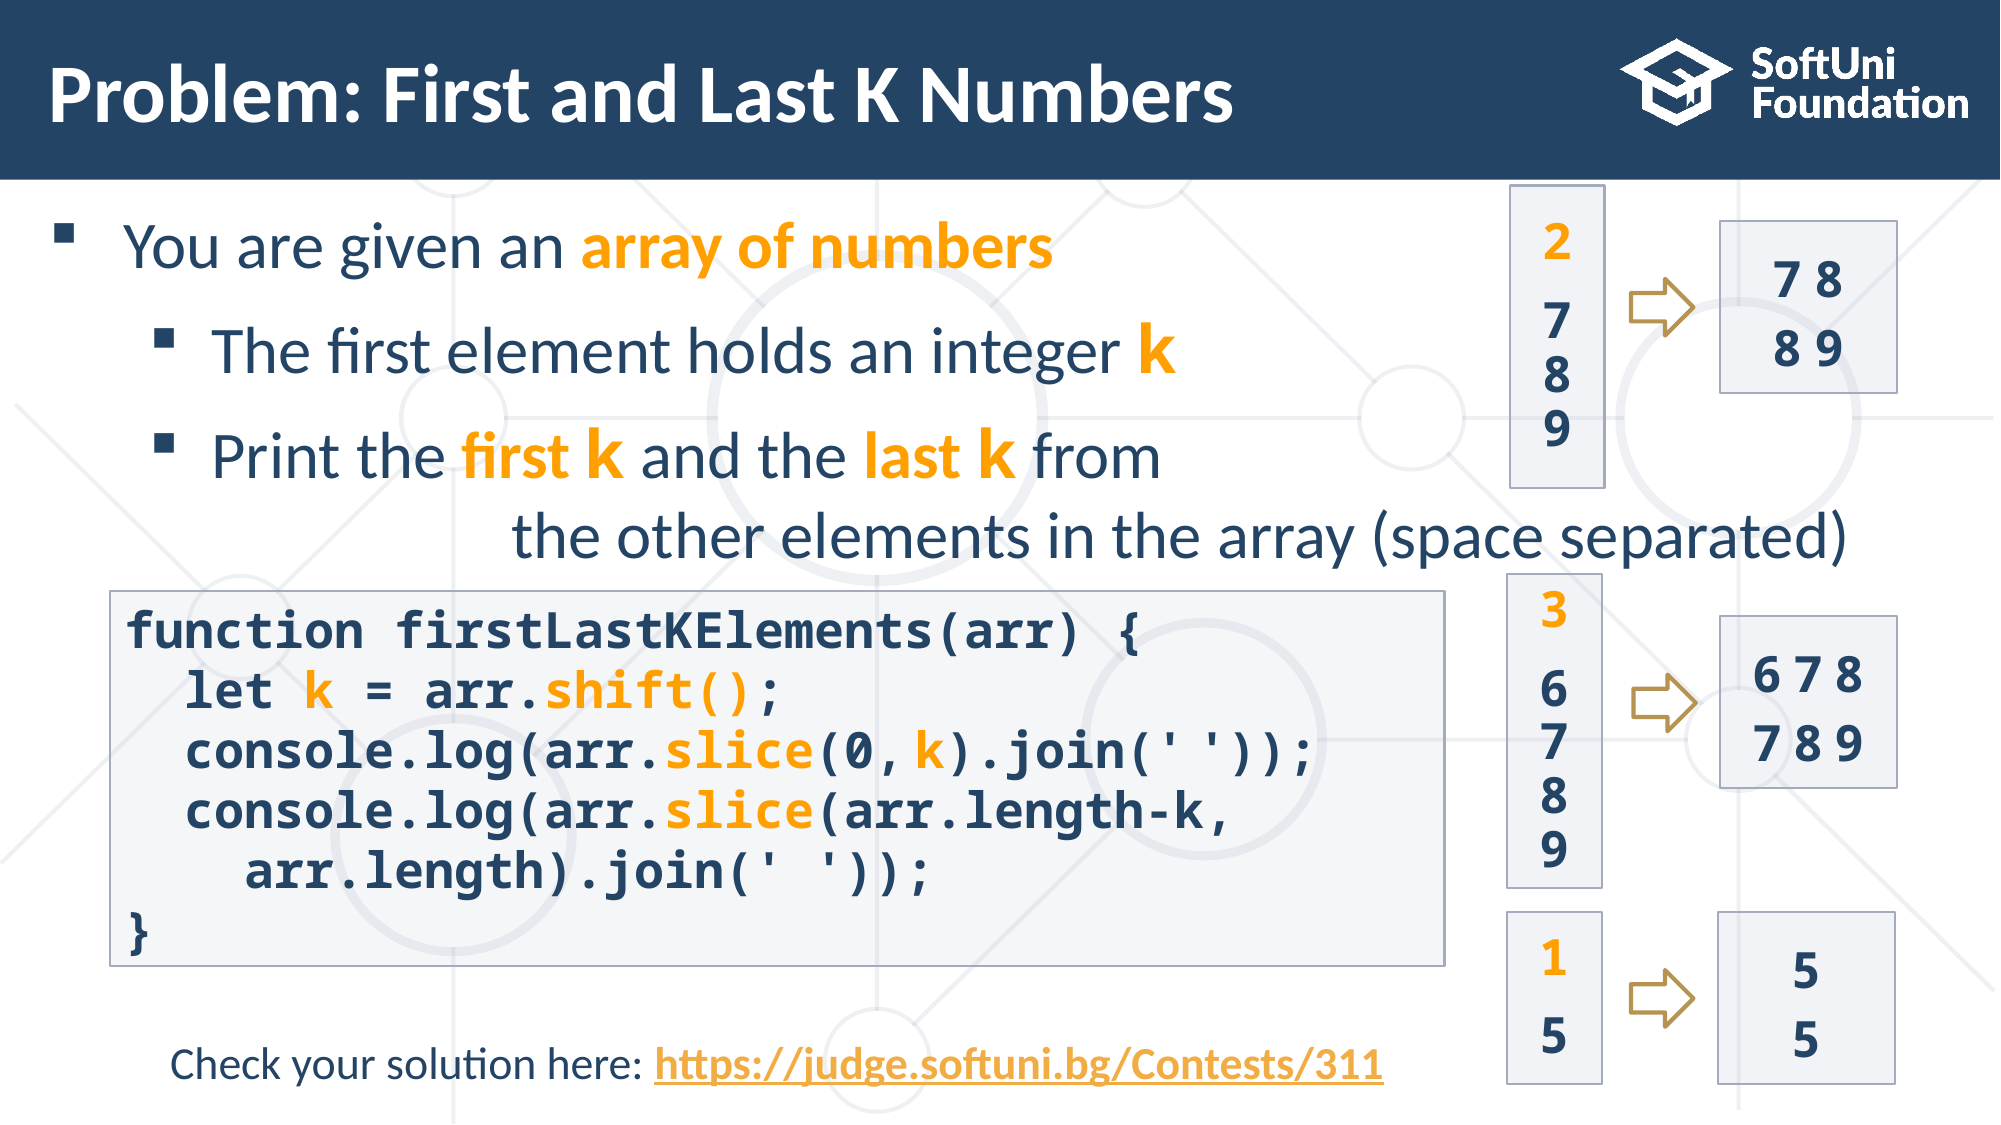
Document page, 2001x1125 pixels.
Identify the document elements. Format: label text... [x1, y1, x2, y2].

text_box 2 7 8 9 [1509, 185, 1605, 488]
text_box 7 8 8 9 [1719, 221, 1898, 394]
text_box Problem: First and Last K Numbers [31, 16, 1591, 162]
text_box function firstLastKElements(arr) { let k = arr.shift(); console.log(arr.slice(0, k).join(' ')); console.log(arr.slice(arr.length-k, arr.length).join(' ')); } [109, 591, 1445, 967]
text_box [1631, 672, 1698, 734]
text_box Check your solution here: https://judge.softuni.bg/Contests/311 [109, 1026, 1445, 1125]
text_box 3 6 7 8 9 [1507, 574, 1602, 889]
text_box [1628, 276, 1696, 338]
text_box 6 7 8 7 8 9 [1719, 616, 1898, 788]
text_box 1 5 [1507, 912, 1602, 1085]
text_box [1628, 968, 1696, 1029]
text_box 5 5 [1717, 912, 1896, 1085]
picture [1619, 38, 1968, 126]
text_box You are given an array of numbers The first element holds an integer k Print the first k and the last k from the other elements in the array (space separated) [31, 196, 1970, 1050]
